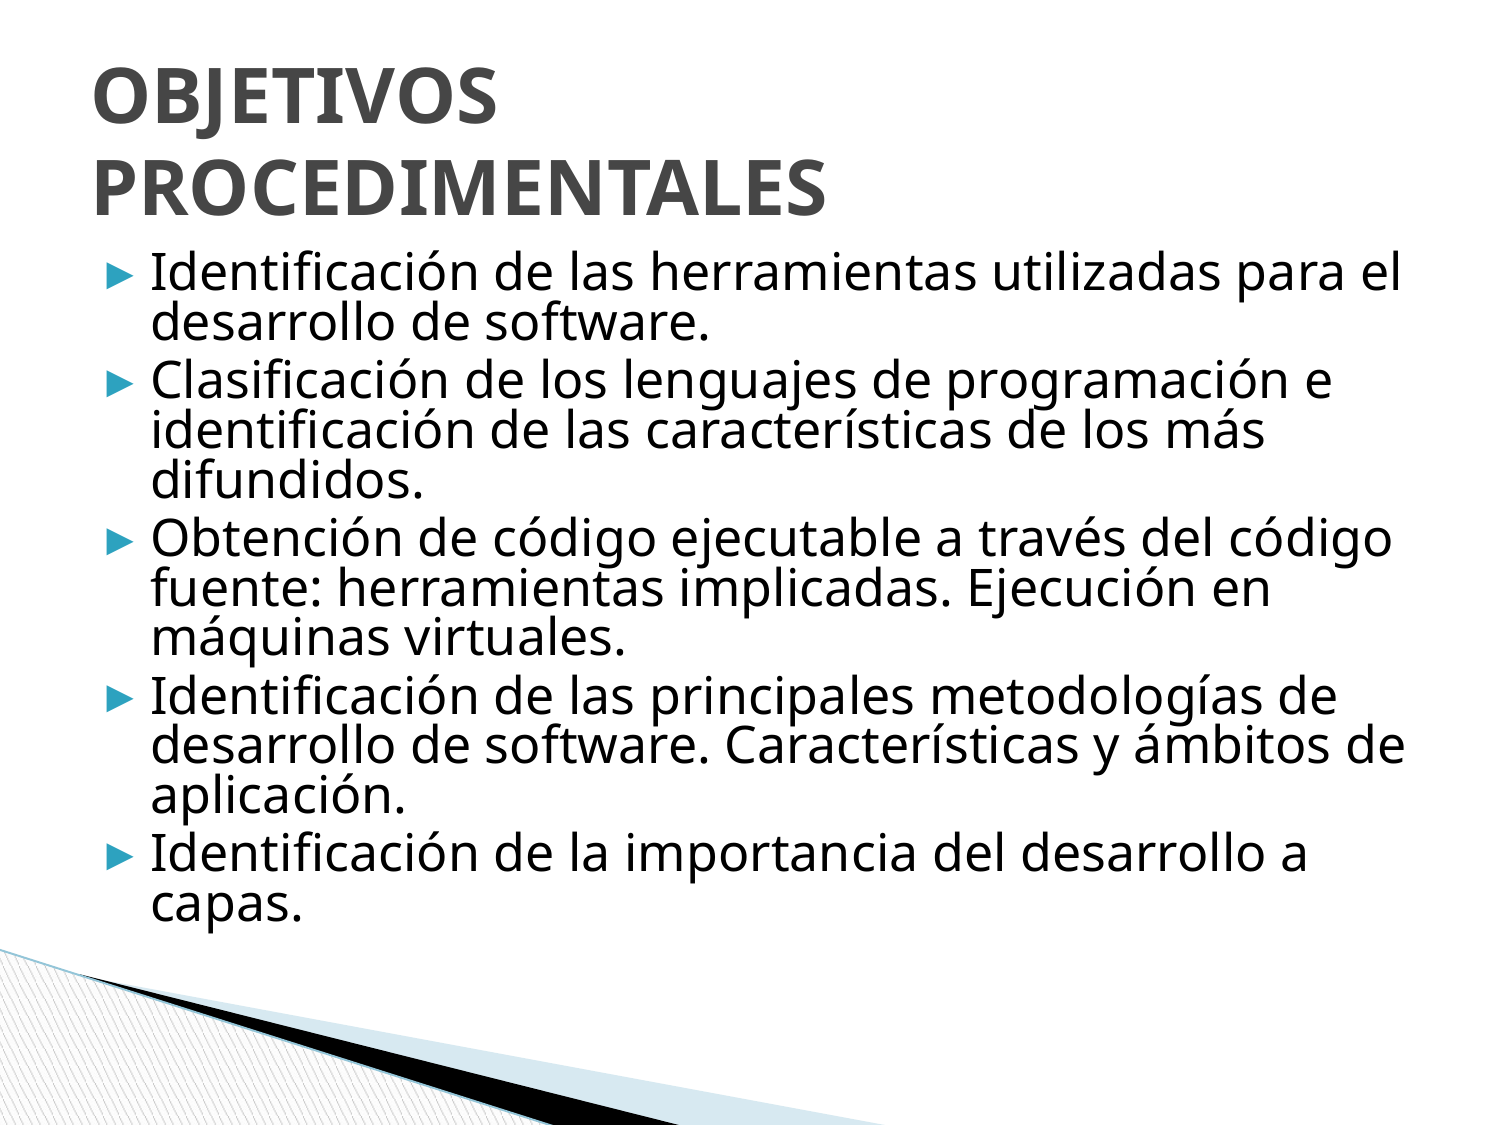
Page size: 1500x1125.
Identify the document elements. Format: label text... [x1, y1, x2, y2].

title OBJETIVOS PROCEDIMENTALES [75, 45, 1425, 233]
list Identificación de las herramientas utilizadas para el desarrollo de software. Clasificación de los lenguajes de programación e identificación de las características de los más difundidos. Obtención de código ejecutable a través del código fuente: herramientas implicadas. Ejecución en máquinas virtuales. Identificación de las principales metodologías de desarrollo de software. Características y ámbitos de aplicación. Identificación de la importancia del desarrollo a capas. [75, 243, 1425, 986]
